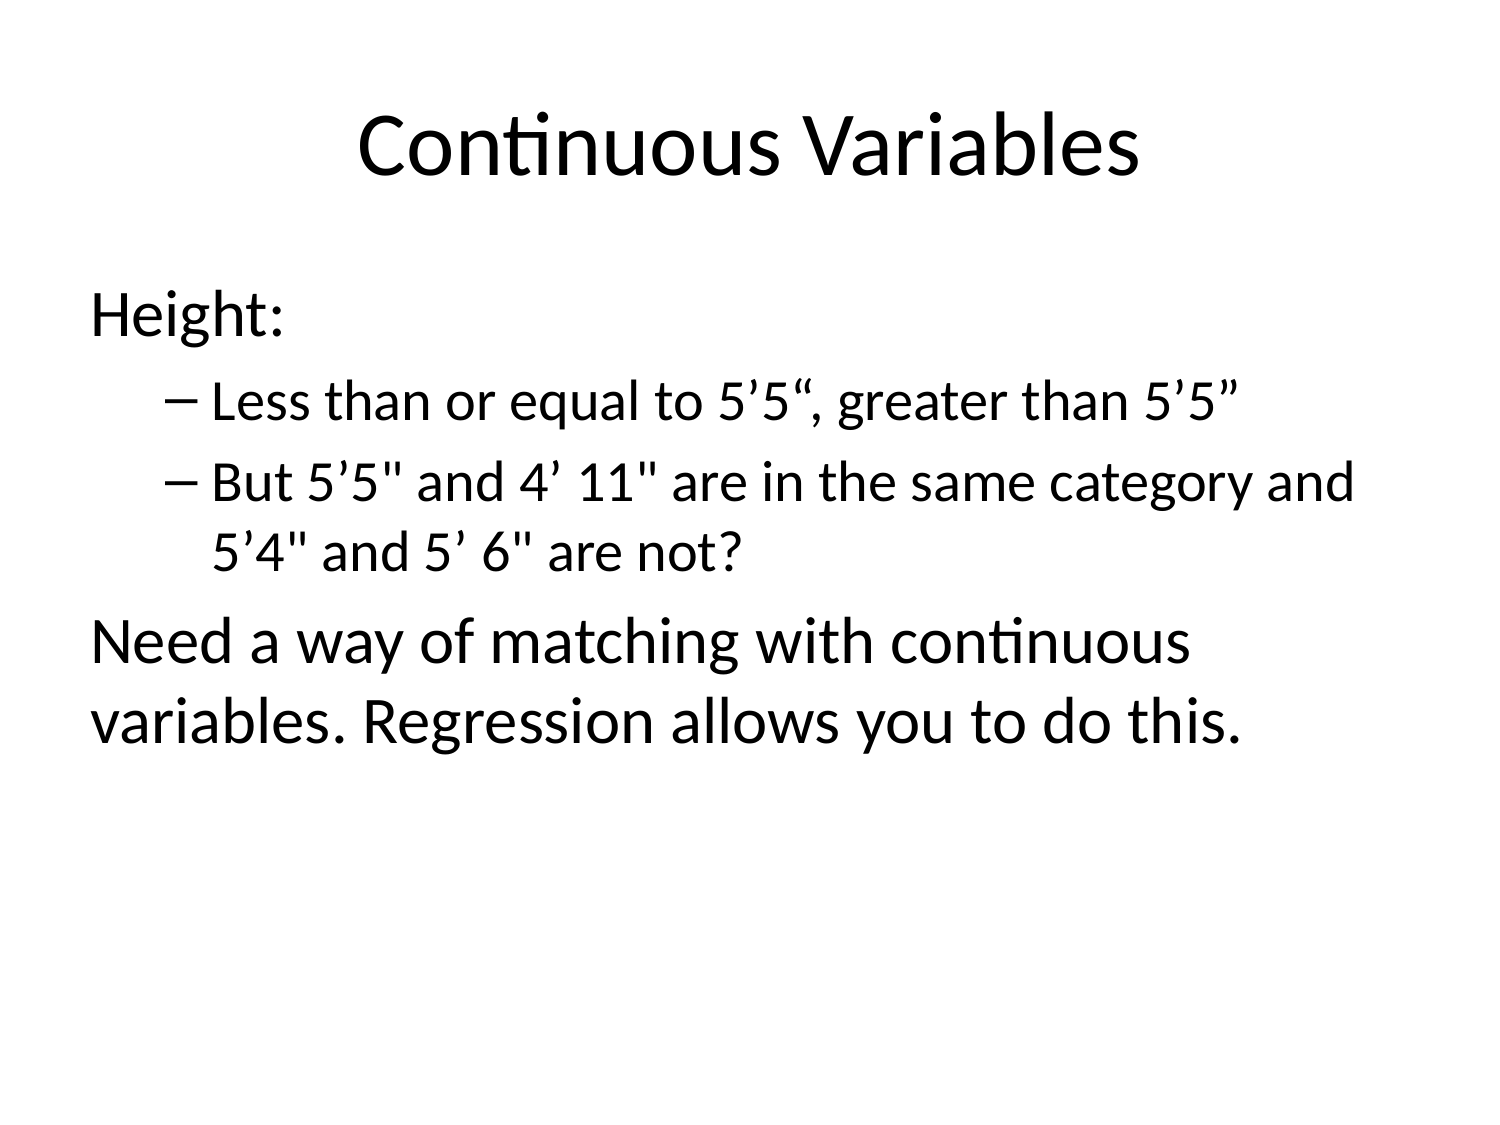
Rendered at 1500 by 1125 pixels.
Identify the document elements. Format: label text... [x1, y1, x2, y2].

list Height: Less than or equal to 5’5“, greater than 5’5” But 5’5" and 4’ 11" are in the same category and 5’4" and 5’ 6" are not? Need a way of matching with continuous variables. Regression allows you to do this. [75, 262, 1425, 1005]
title Continuous Variables [75, 45, 1425, 233]
